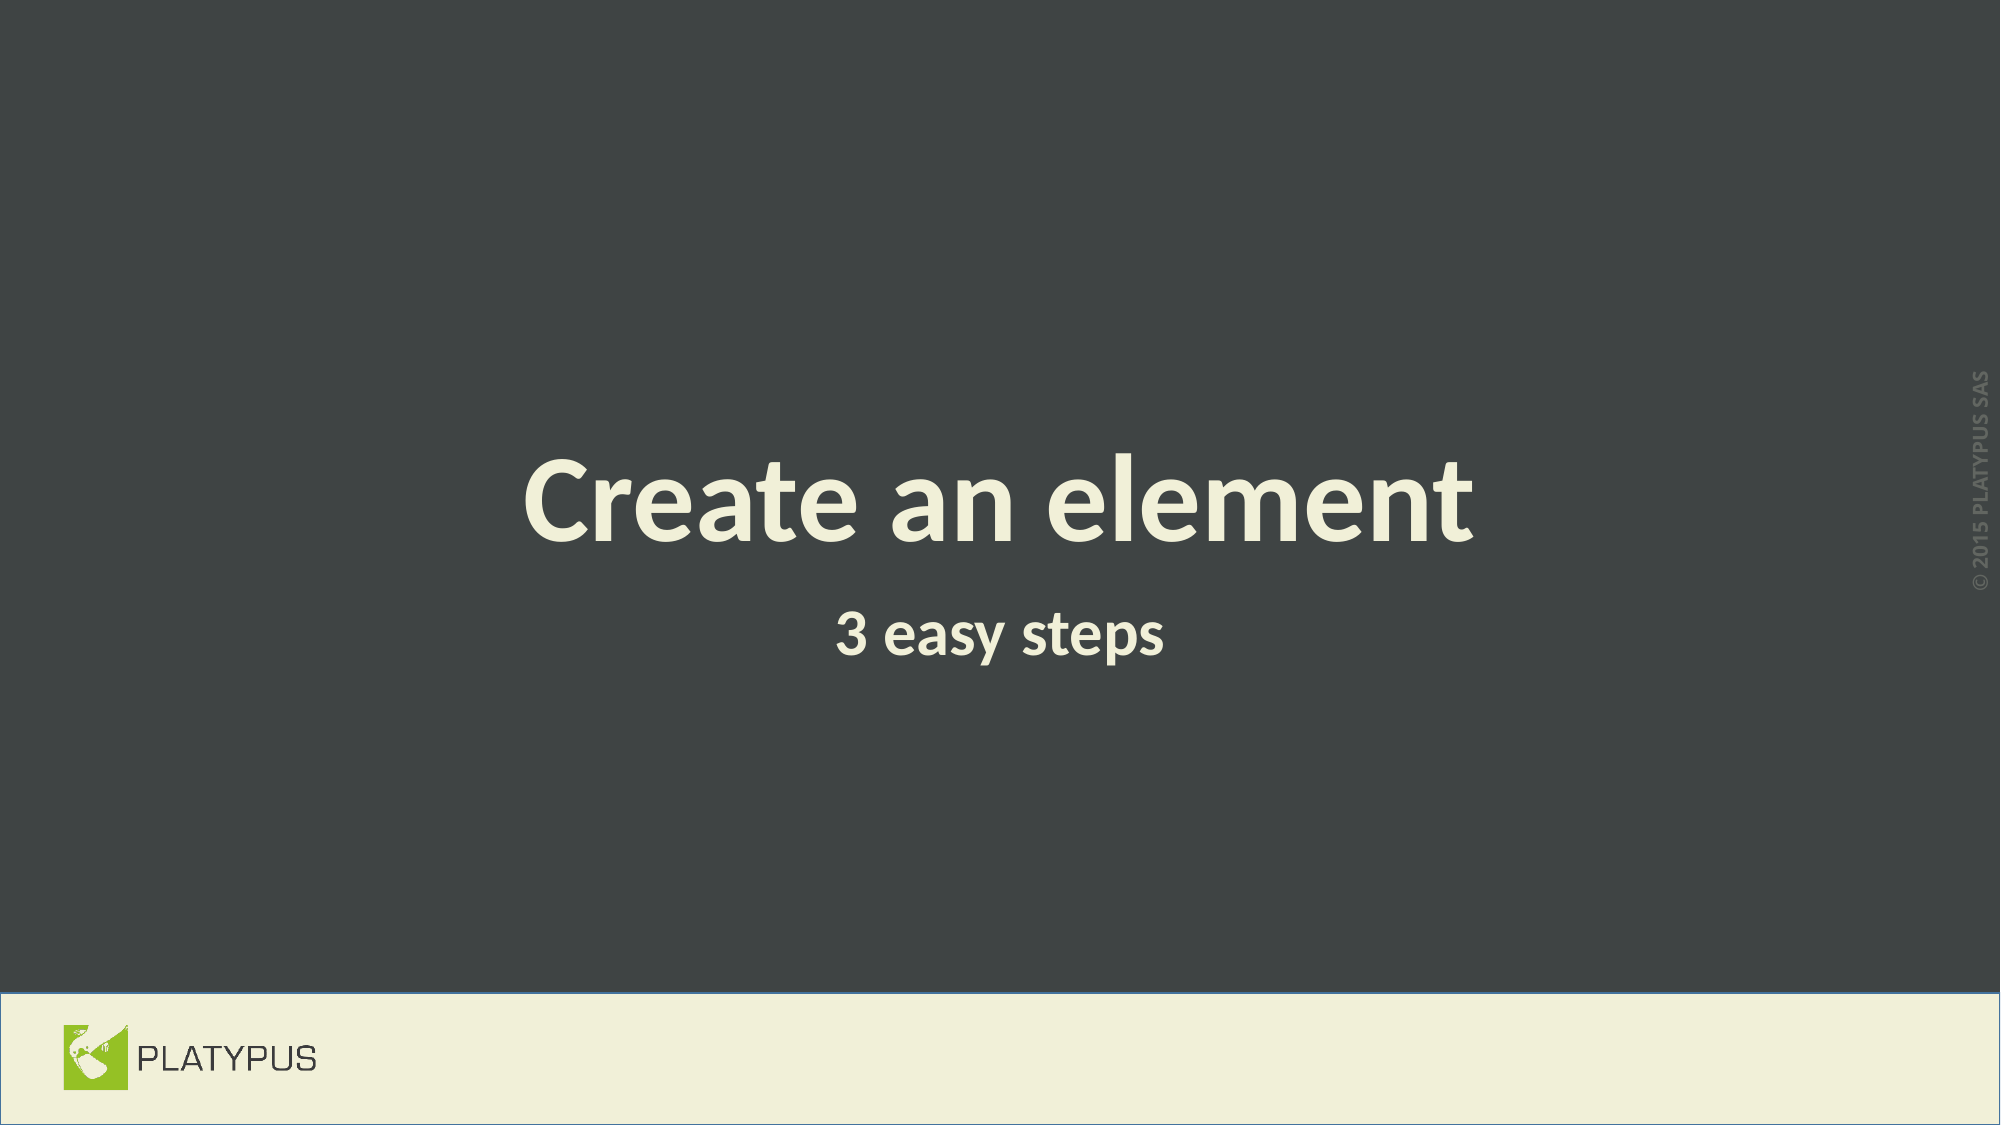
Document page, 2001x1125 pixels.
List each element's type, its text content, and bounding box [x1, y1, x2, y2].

subtitle 3 easy steps [249, 590, 1750, 863]
title Create an element [249, 184, 1750, 576]
picture [59, 1018, 322, 1093]
